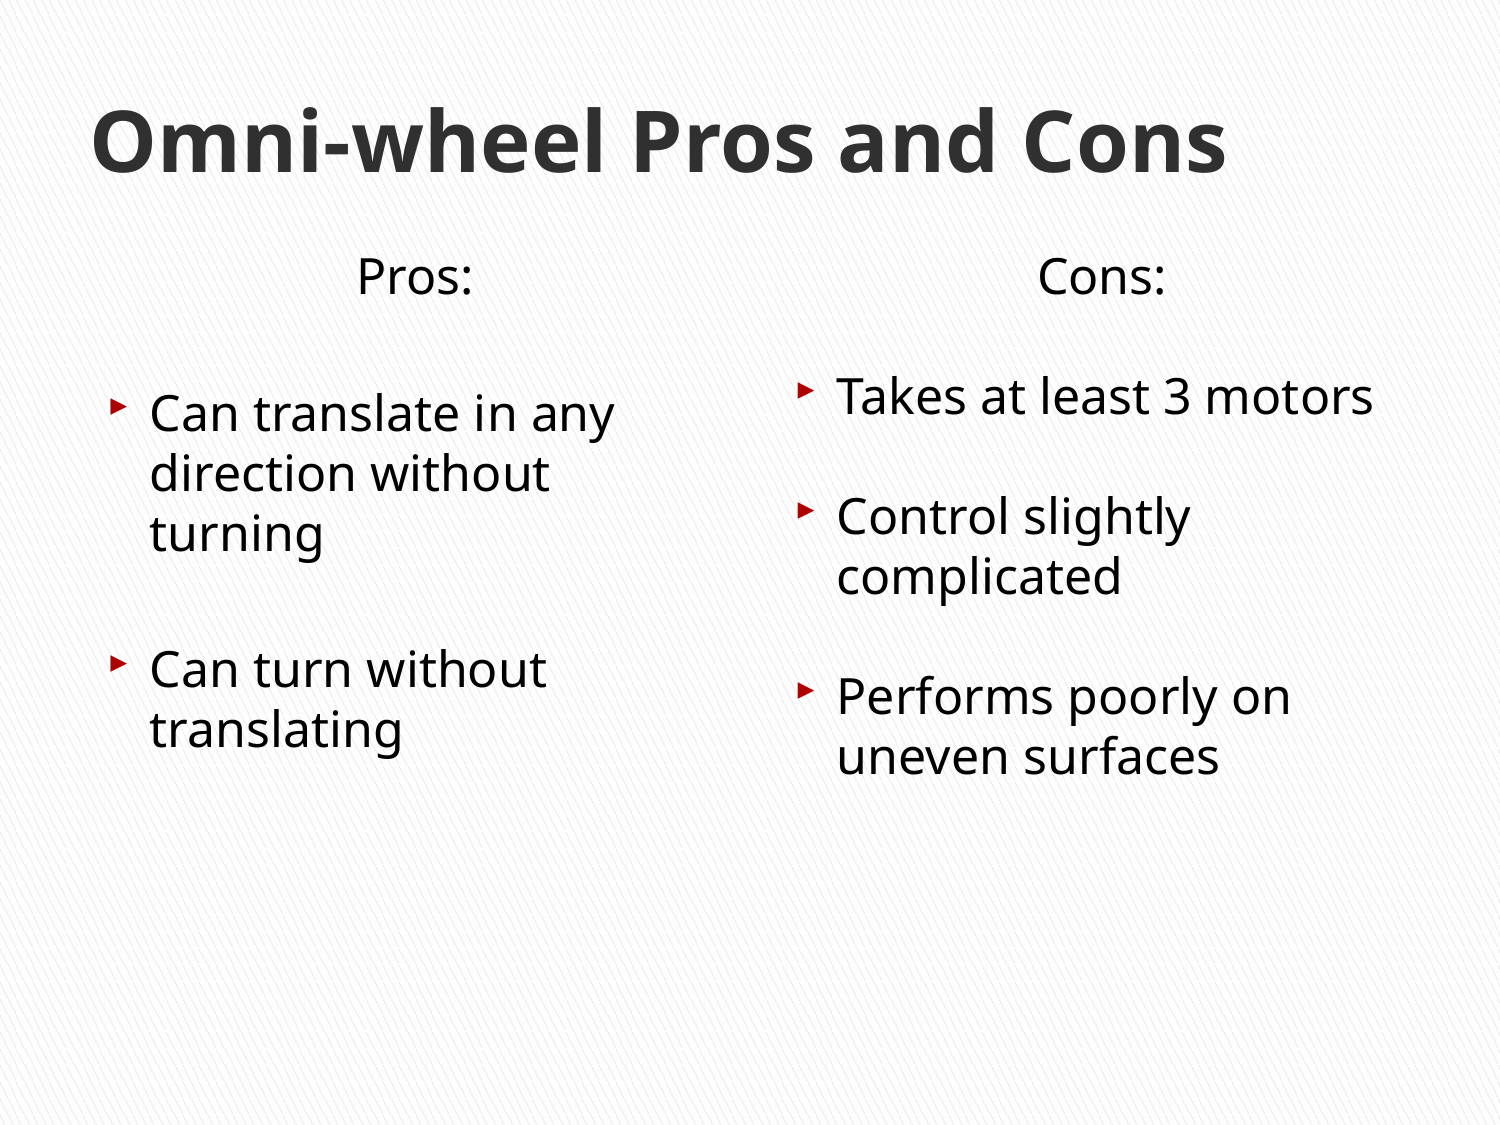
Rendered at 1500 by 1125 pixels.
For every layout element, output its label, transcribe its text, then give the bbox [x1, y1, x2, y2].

title Omni-wheel Pros and Cons [75, 44, 1425, 233]
list Pros: Can translate in any direction without turning Can turn without translating [75, 236, 738, 884]
list Cons: Takes at least 3 motors Control slightly complicated Performs poorly on uneven surfaces [761, 236, 1425, 884]
